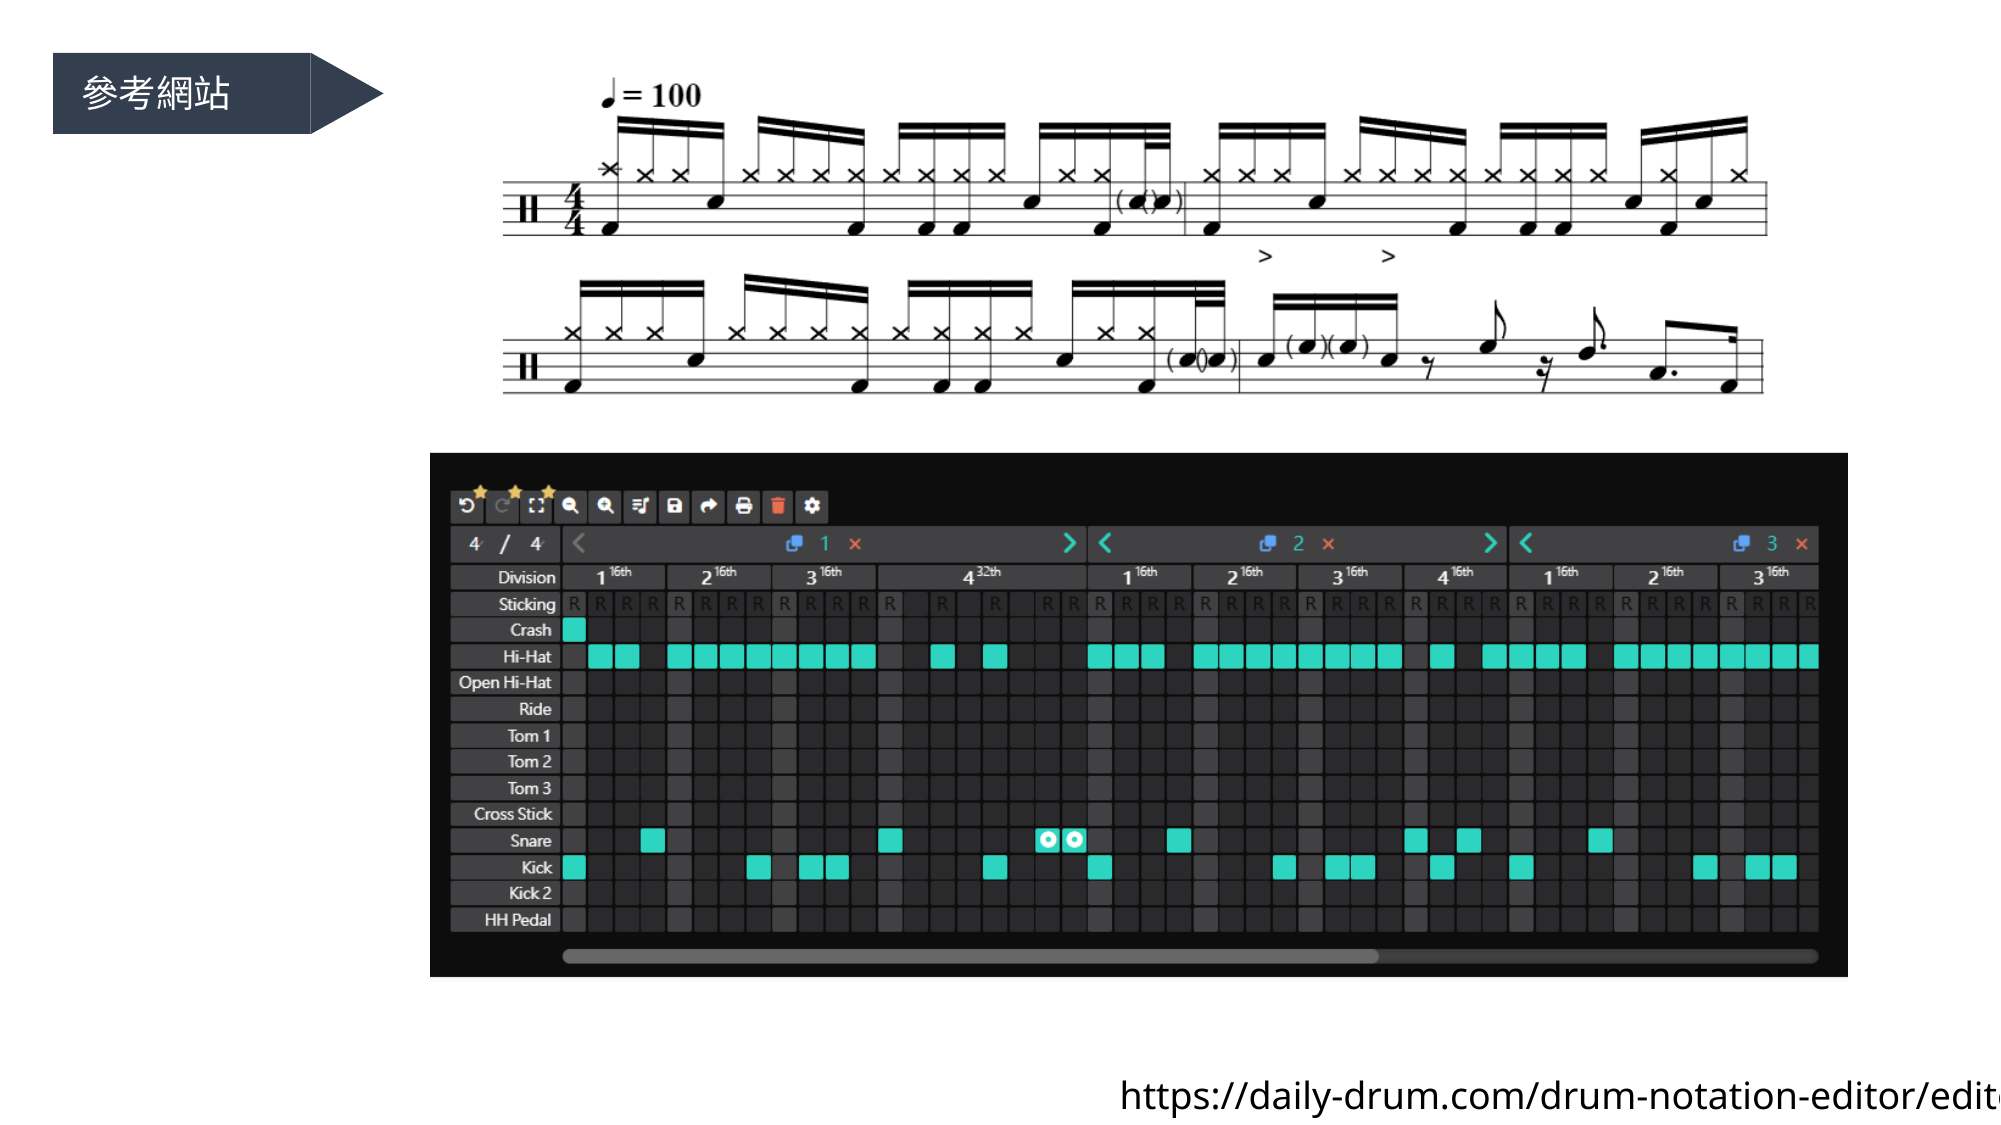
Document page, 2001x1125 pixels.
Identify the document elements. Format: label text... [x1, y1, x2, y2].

text_box https://daily-drum.com/drum-notation-editor/editor [1104, 1064, 2000, 1125]
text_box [53, 52, 384, 135]
picture [430, 52, 1848, 982]
